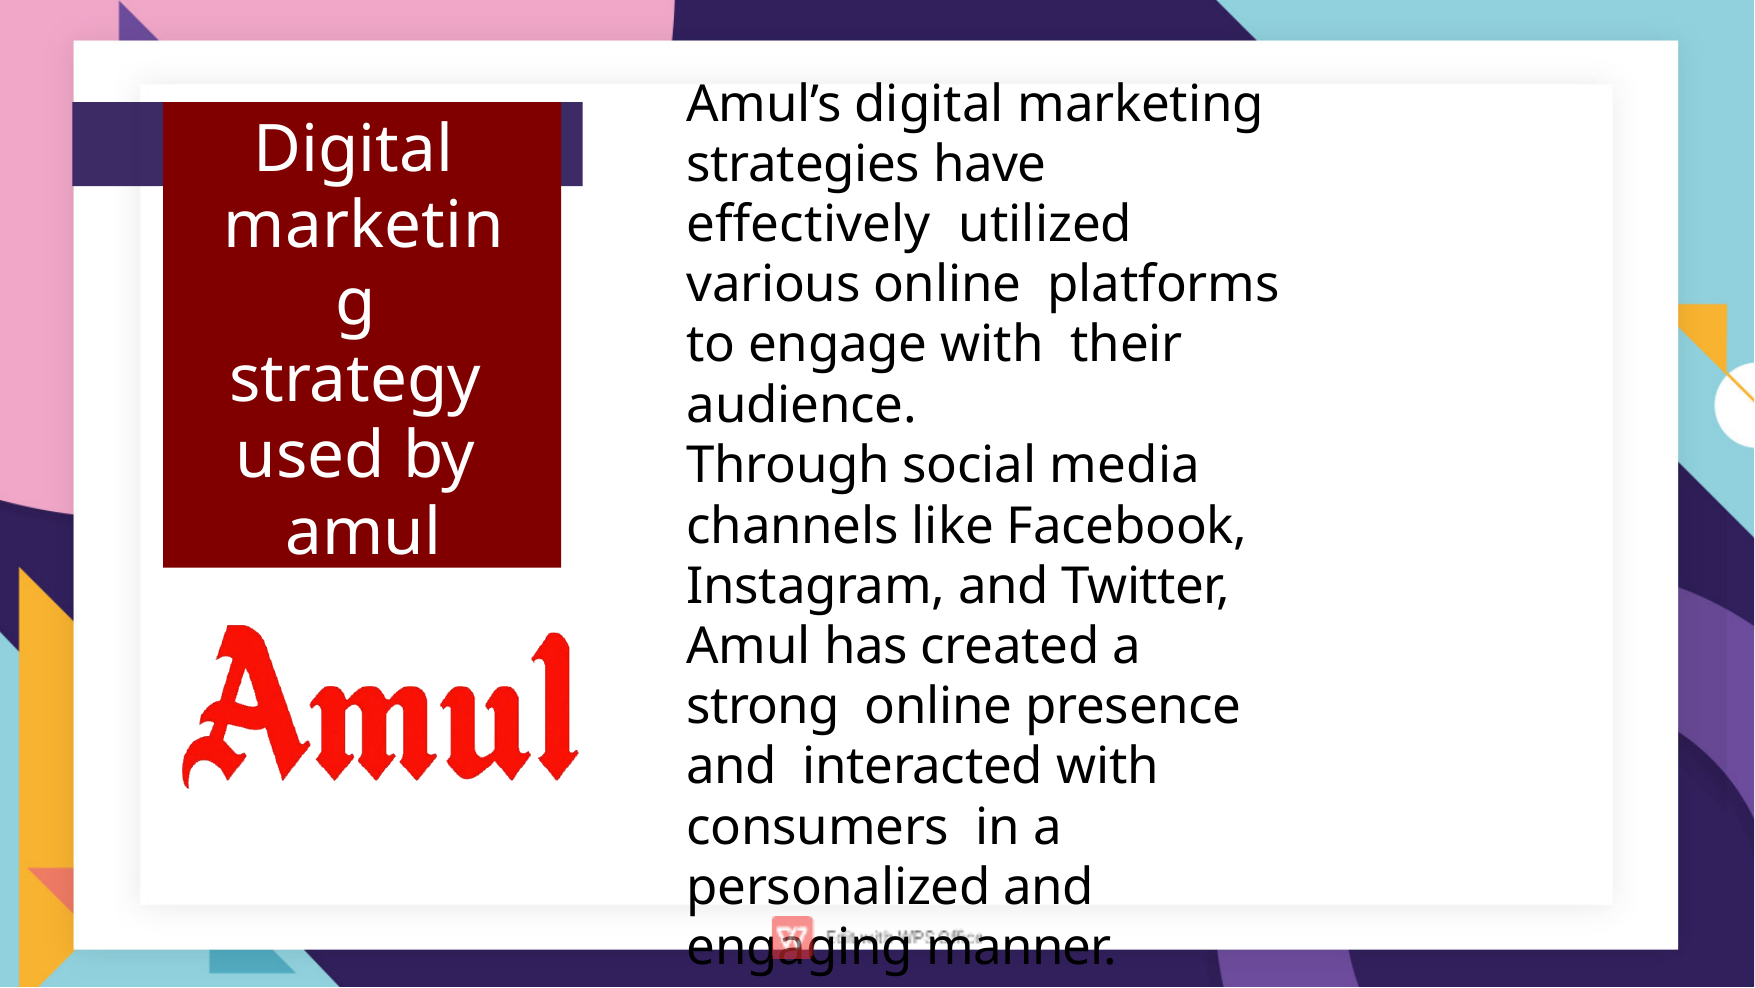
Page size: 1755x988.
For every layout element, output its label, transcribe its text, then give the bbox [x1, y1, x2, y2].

picture [0, 0, 1755, 987]
text_box [771, 916, 983, 959]
text_box [72, 102, 163, 187]
text_box [562, 102, 583, 187]
text_box Through social media channels like Facebook, Instagram, and Twitter, Amul has created a strong online presence and interacted with consumers in a personalized and engaging manner. [684, 427, 1290, 975]
text_box [178, 619, 583, 794]
title Amul’s digital marketing strategies have effectively utilized various online platforms to engage with their audience. [684, 65, 1283, 427]
text_box Digital marketing strategy used by amul [163, 102, 562, 568]
